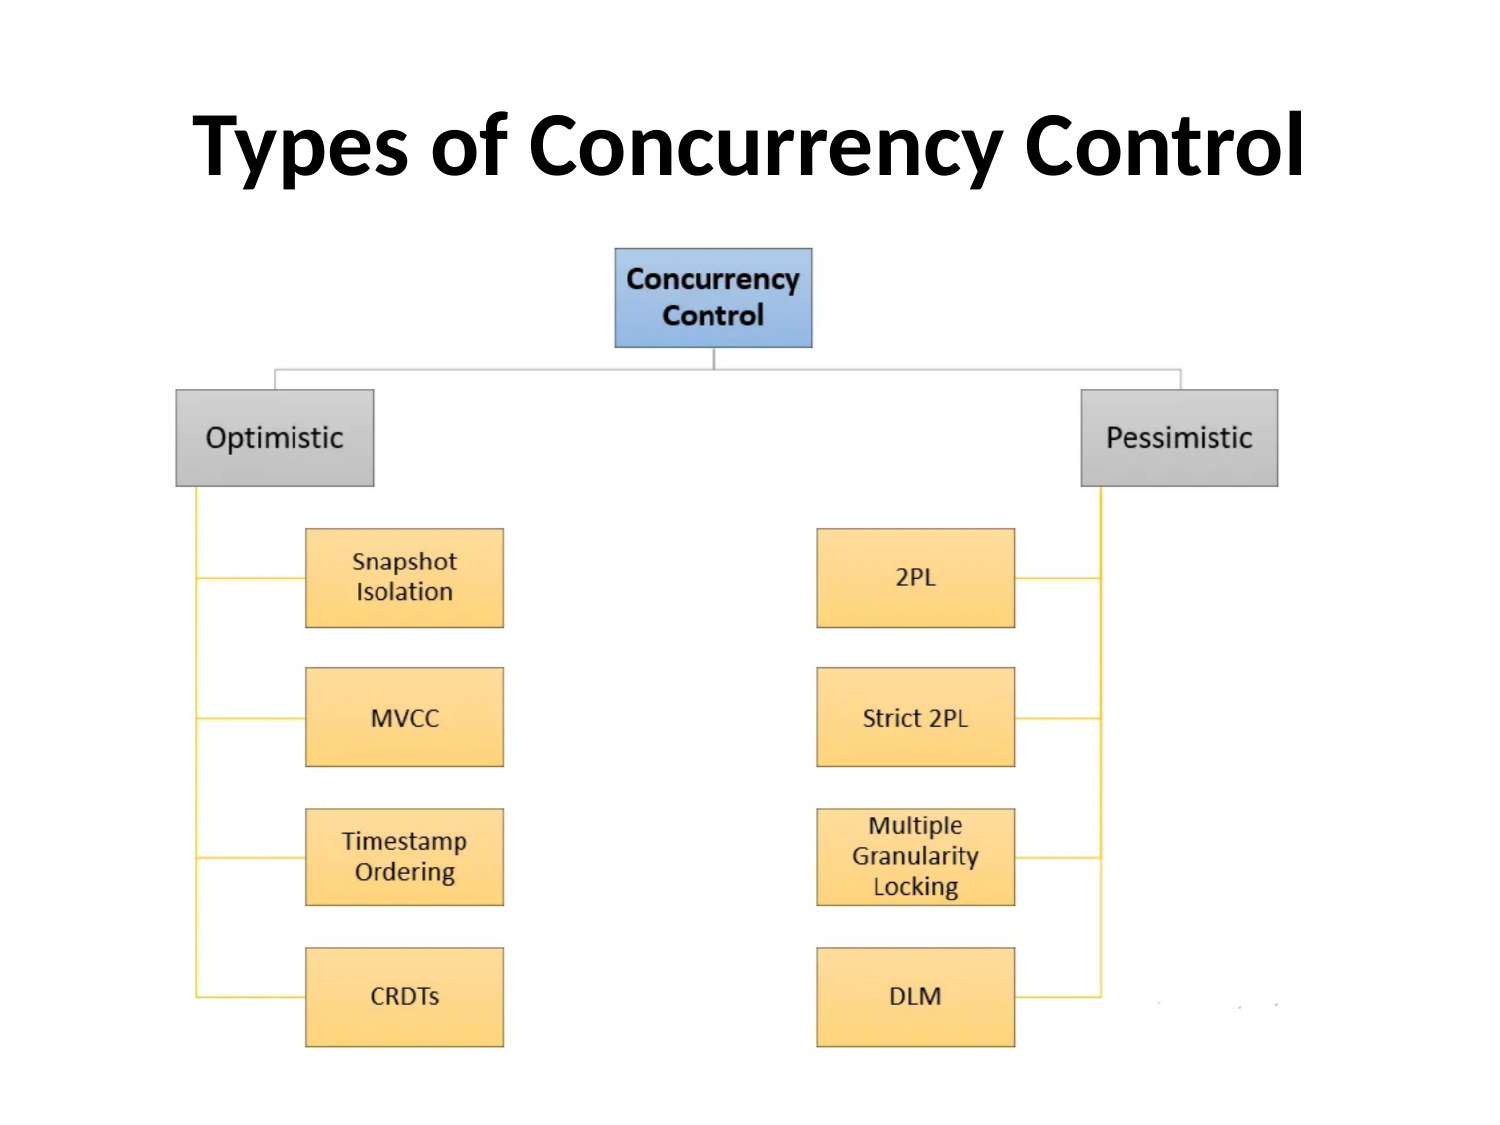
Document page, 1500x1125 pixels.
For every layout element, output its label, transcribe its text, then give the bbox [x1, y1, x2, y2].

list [128, 234, 1293, 1067]
title Types of Concurrency Control [75, 45, 1425, 233]
